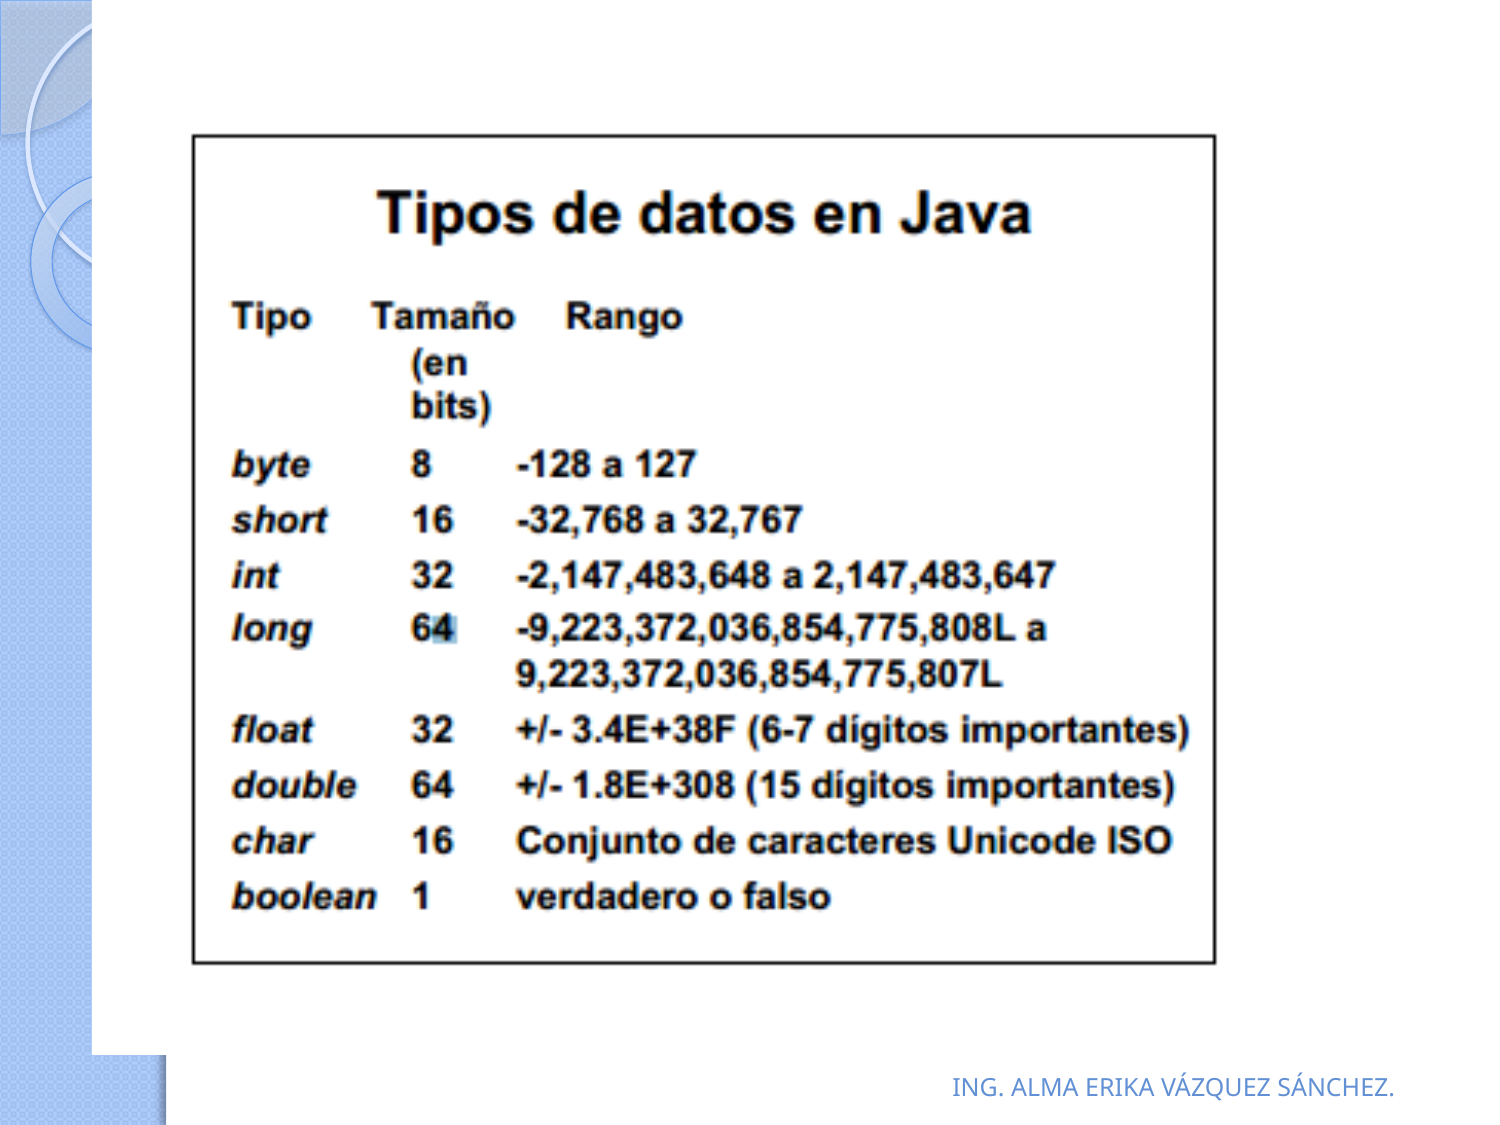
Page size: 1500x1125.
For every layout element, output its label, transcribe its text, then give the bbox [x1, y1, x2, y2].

picture [91, 0, 1345, 1055]
footer ING. ALMA ERIKA VÁZQUEZ SÁNCHEZ. [937, 1034, 1413, 1113]
